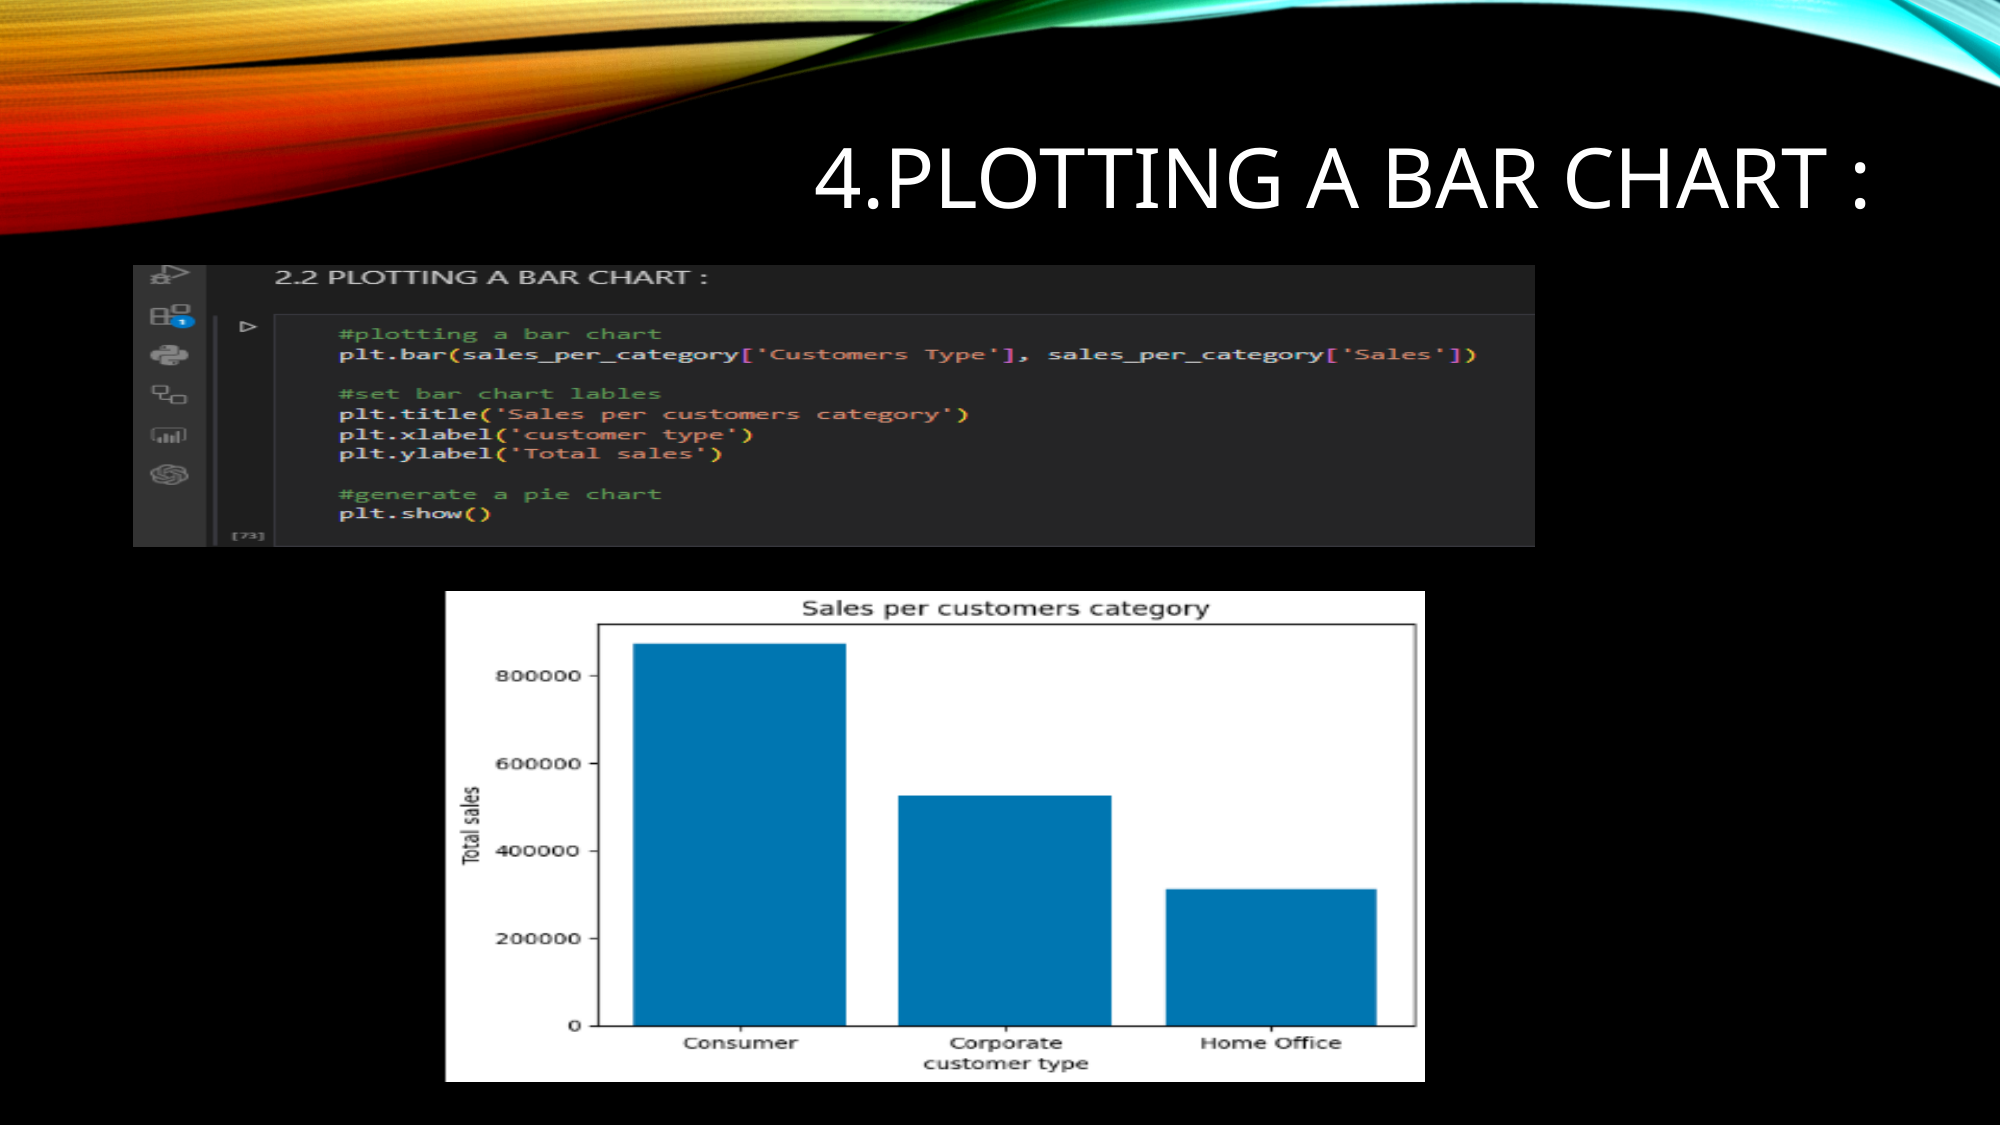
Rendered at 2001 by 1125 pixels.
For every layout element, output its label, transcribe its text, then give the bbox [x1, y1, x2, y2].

title 4.PLOTTING A BAR CHART : [474, 125, 1888, 338]
picture [444, 590, 1425, 1083]
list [133, 265, 1535, 547]
picture [0, 0, 2000, 237]
